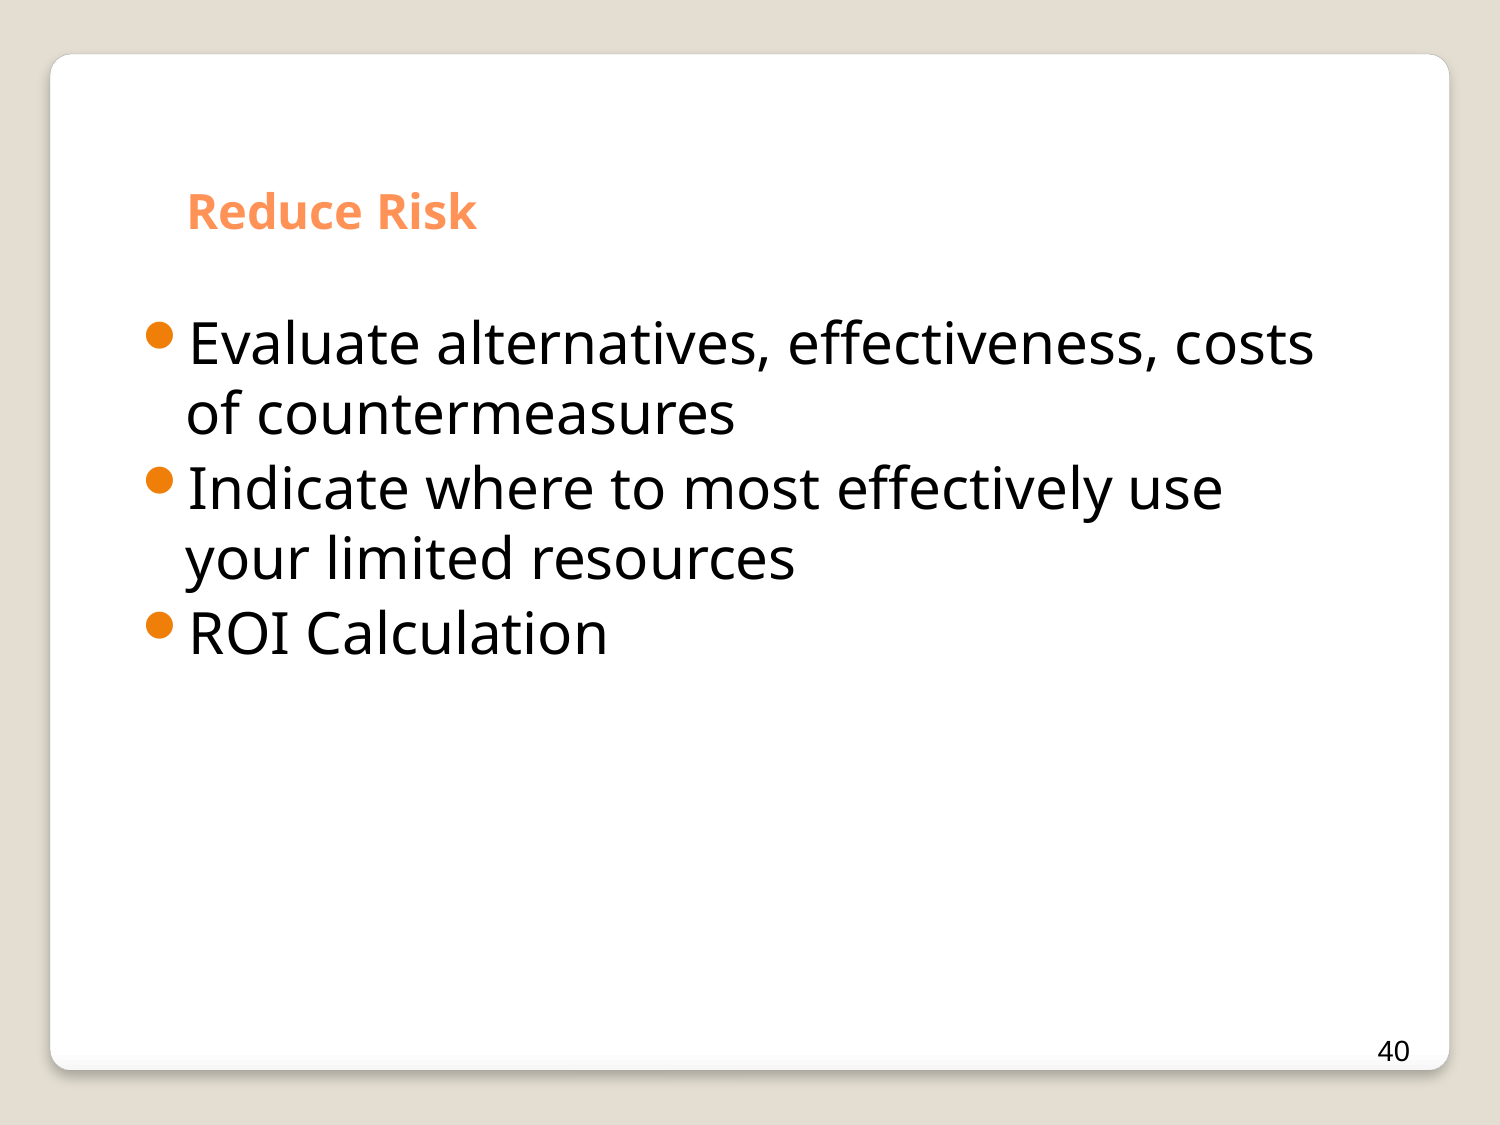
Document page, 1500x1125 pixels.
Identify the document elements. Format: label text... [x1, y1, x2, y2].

text_box 40 [1074, 1024, 1425, 1103]
title Reduce Risk [171, 172, 1329, 247]
list Evaluate alternatives, effectiveness, costs of countermeasures Indicate where to most effectively use your limited resources ROI Calculation [112, 291, 1359, 979]
